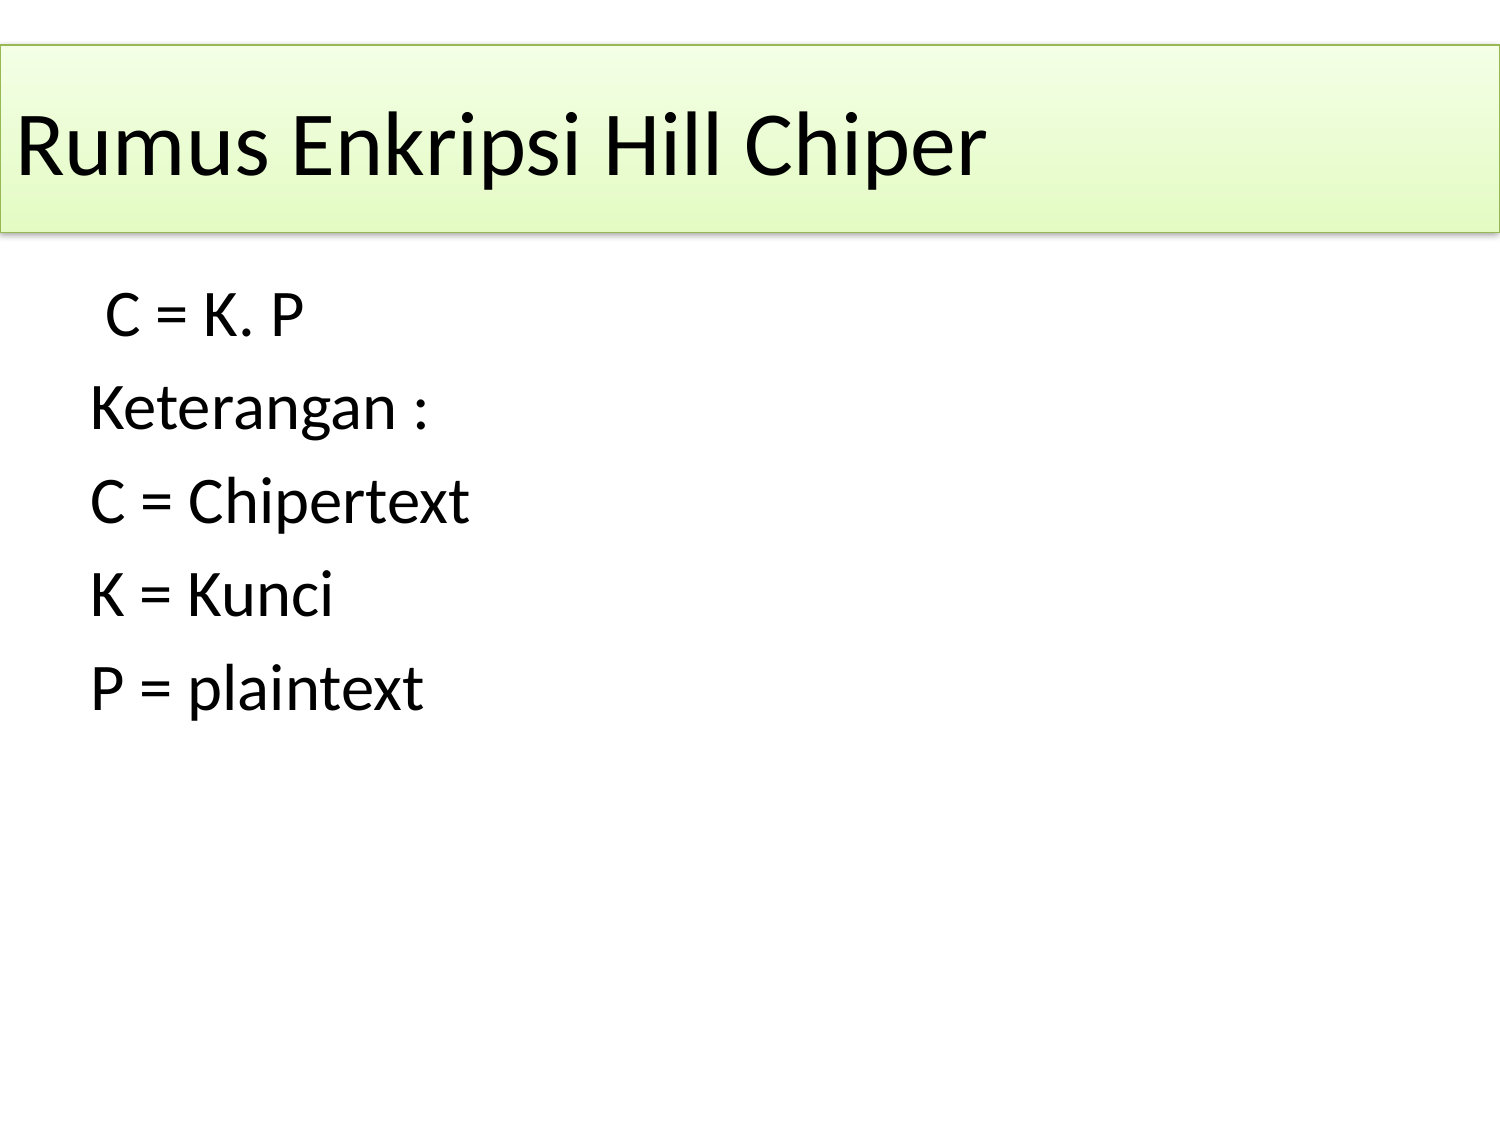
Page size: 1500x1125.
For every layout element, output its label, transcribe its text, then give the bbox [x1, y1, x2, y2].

list C = K. P Keterangan : C = Chipertext K = Kunci P = plaintext [75, 262, 1425, 1005]
title Rumus Enkripsi Hill Chiper [0, 44, 1500, 233]
